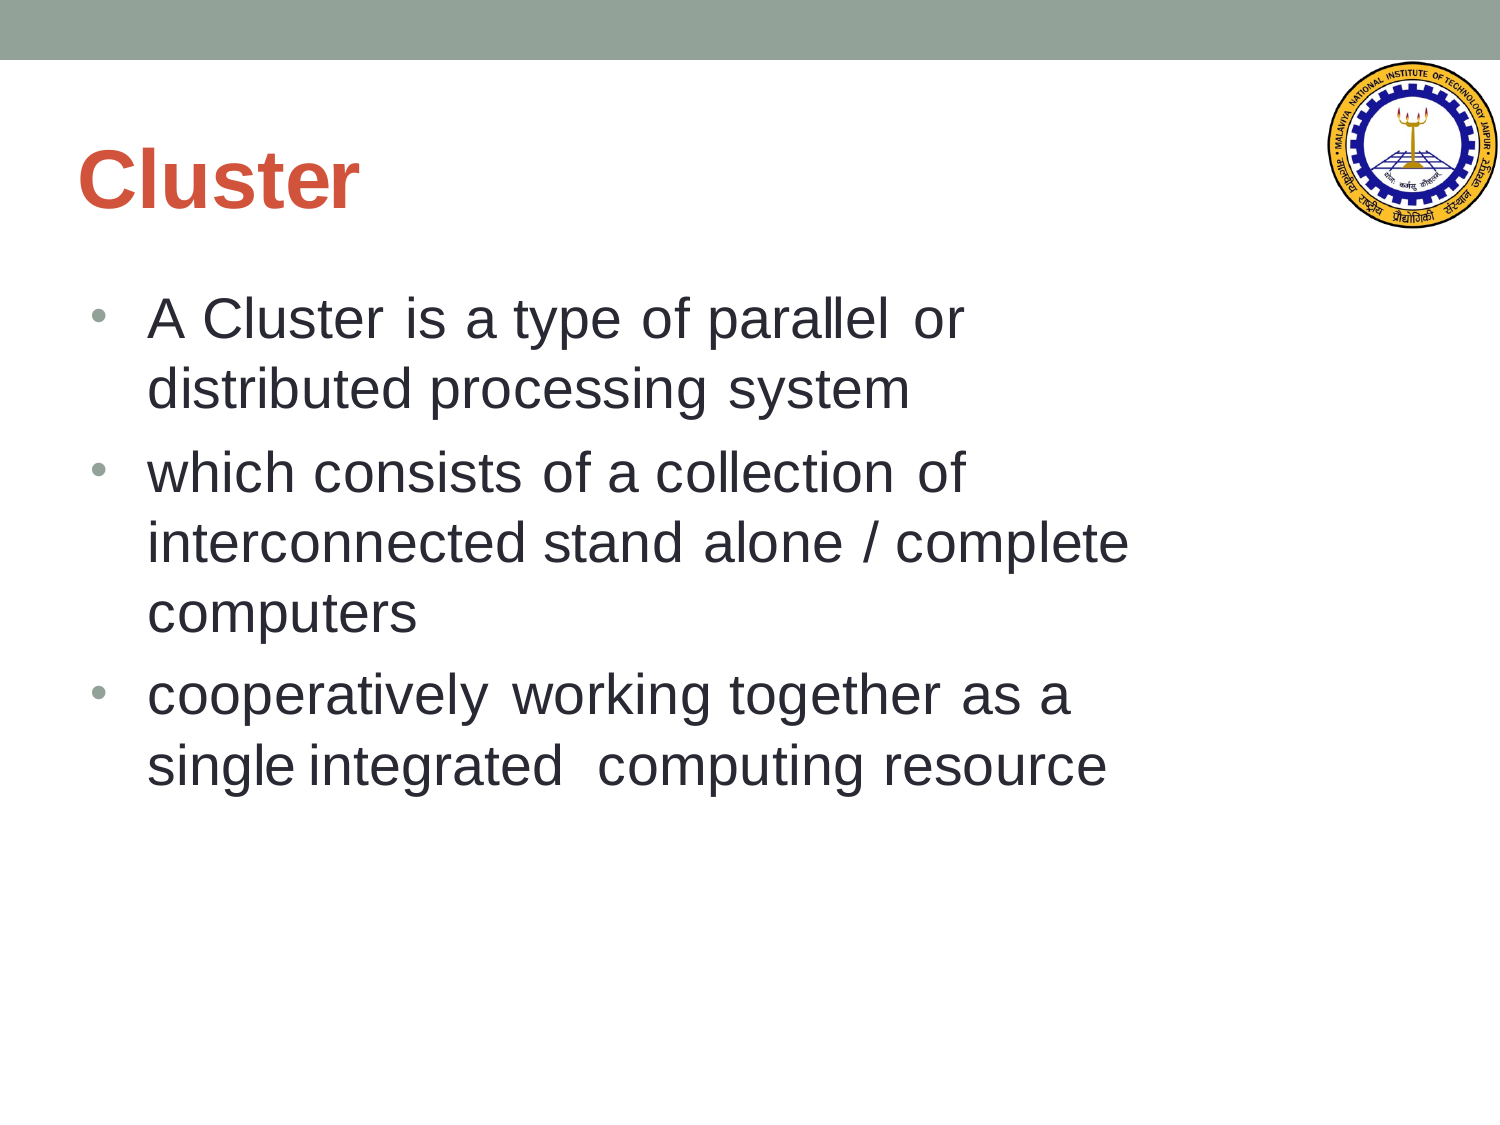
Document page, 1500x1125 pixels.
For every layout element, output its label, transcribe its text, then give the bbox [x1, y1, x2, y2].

title Cluster [75, 55, 1425, 271]
picture [1425, 61, 1498, 229]
text_box A Cluster is a type of parallel or distributed processing system which consists of a collection of interconnected stand alone / complete computers cooperatively working together as a single integrated computing resource [87, 279, 1359, 797]
